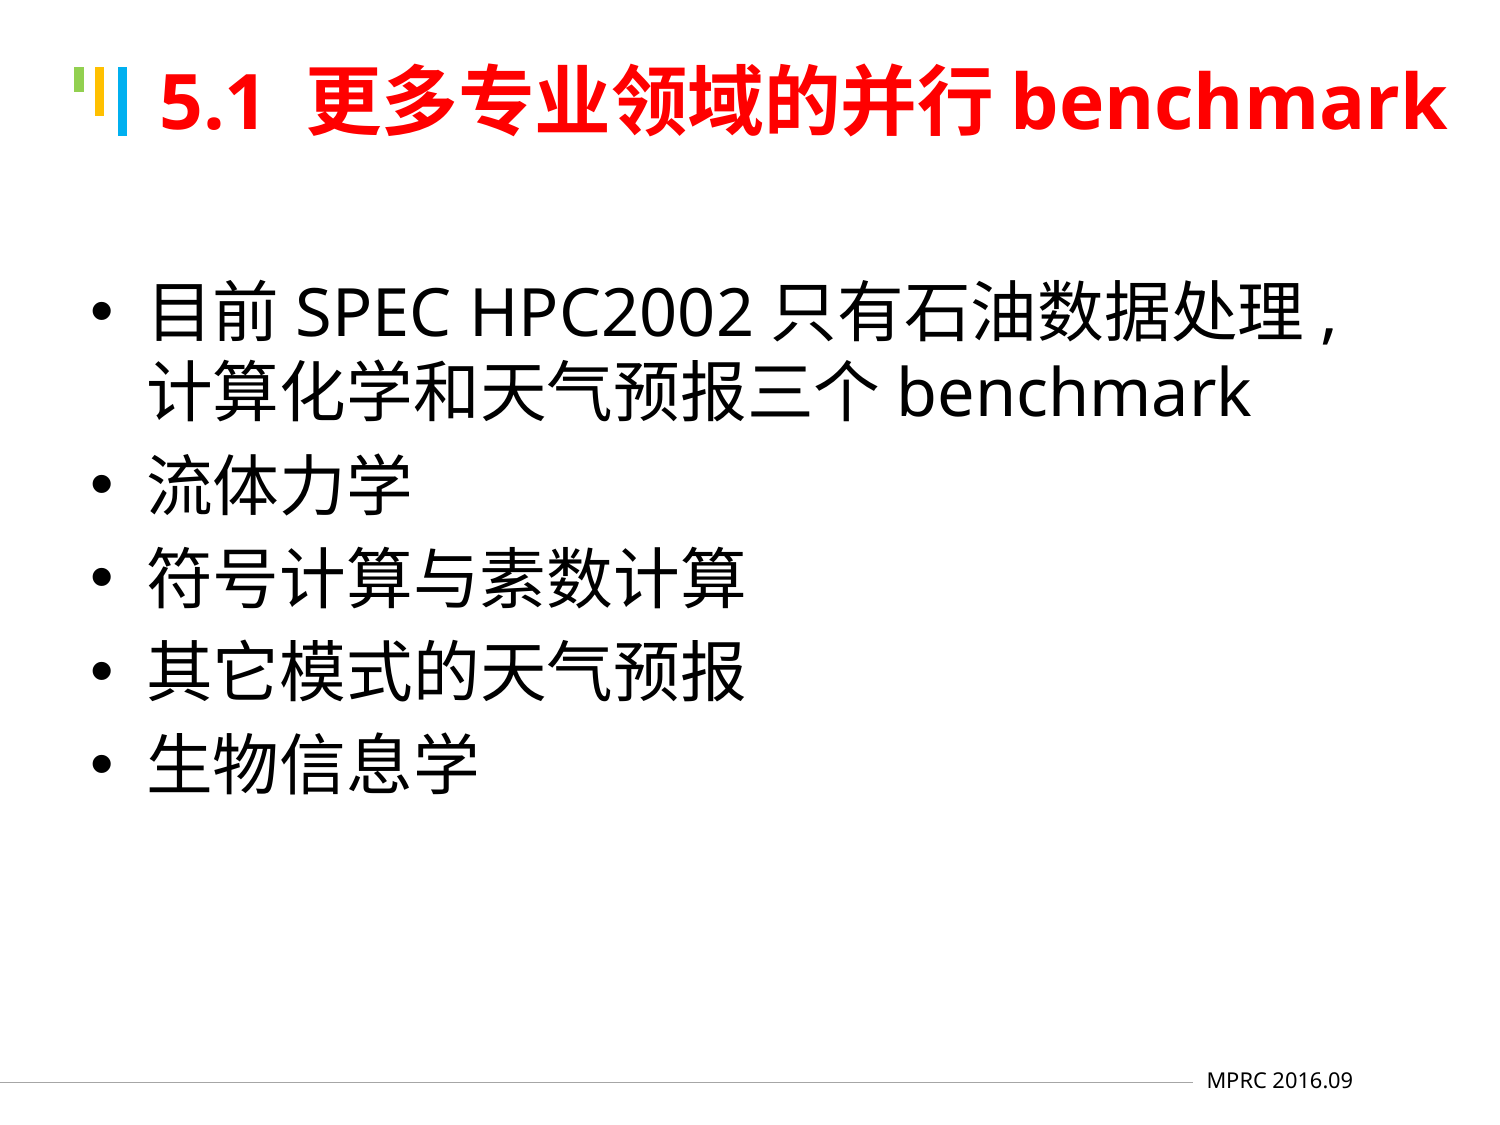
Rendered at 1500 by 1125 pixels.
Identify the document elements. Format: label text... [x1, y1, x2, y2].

title 5.1 更多专业领域的并行benchmark [144, 4, 1495, 193]
list 目前SPEC HPC2002只有石油数据处理,计算化学和天气预报三个benchmark 流体力学 符号计算与素数计算 其它模式的天气预报 生物信息学 [74, 262, 1426, 1006]
